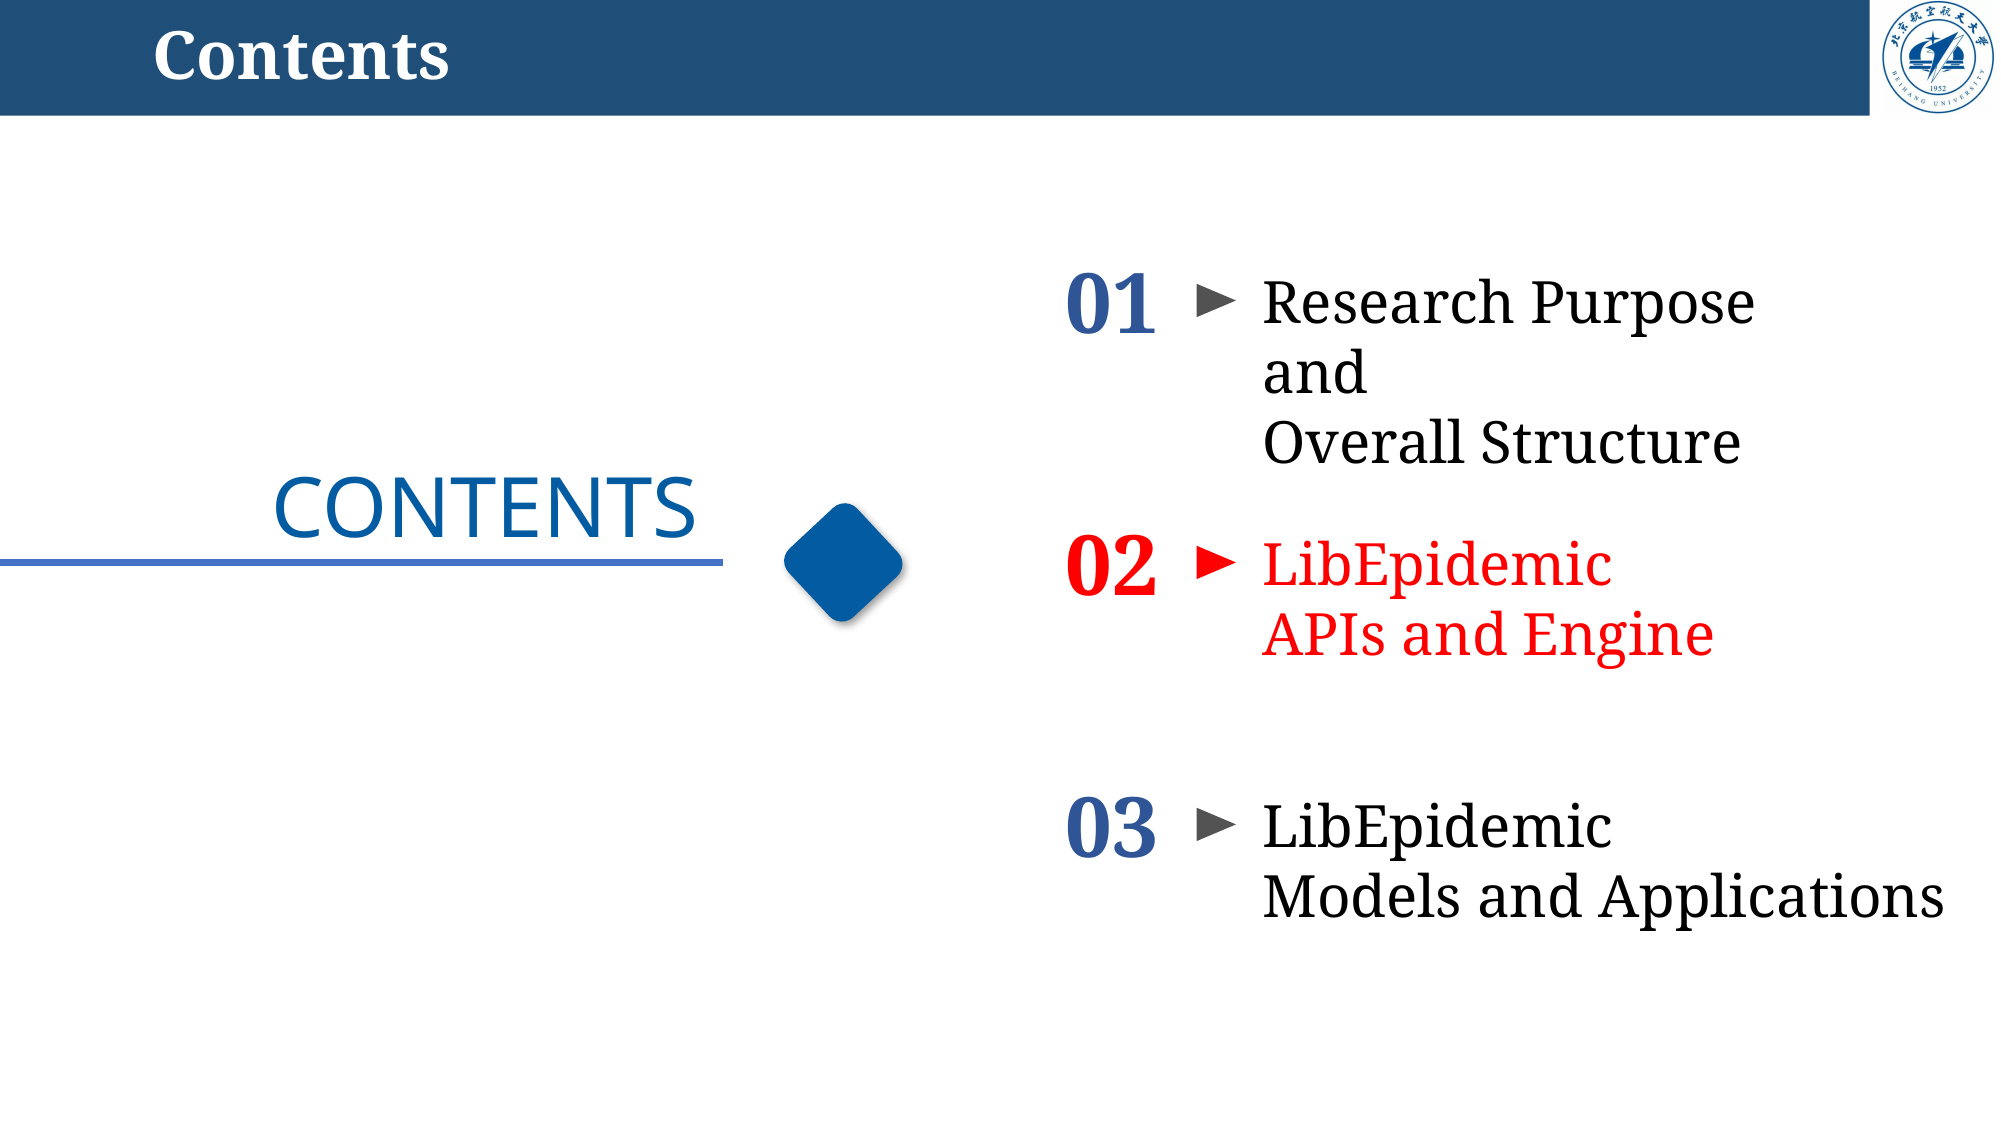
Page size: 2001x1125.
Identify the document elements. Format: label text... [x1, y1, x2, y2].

text_box CONTENTS [256, 446, 756, 562]
picture [1874, 0, 2000, 116]
title Contents [137, 0, 1863, 116]
text_box [783, 502, 904, 623]
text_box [1039, 242, 1976, 939]
